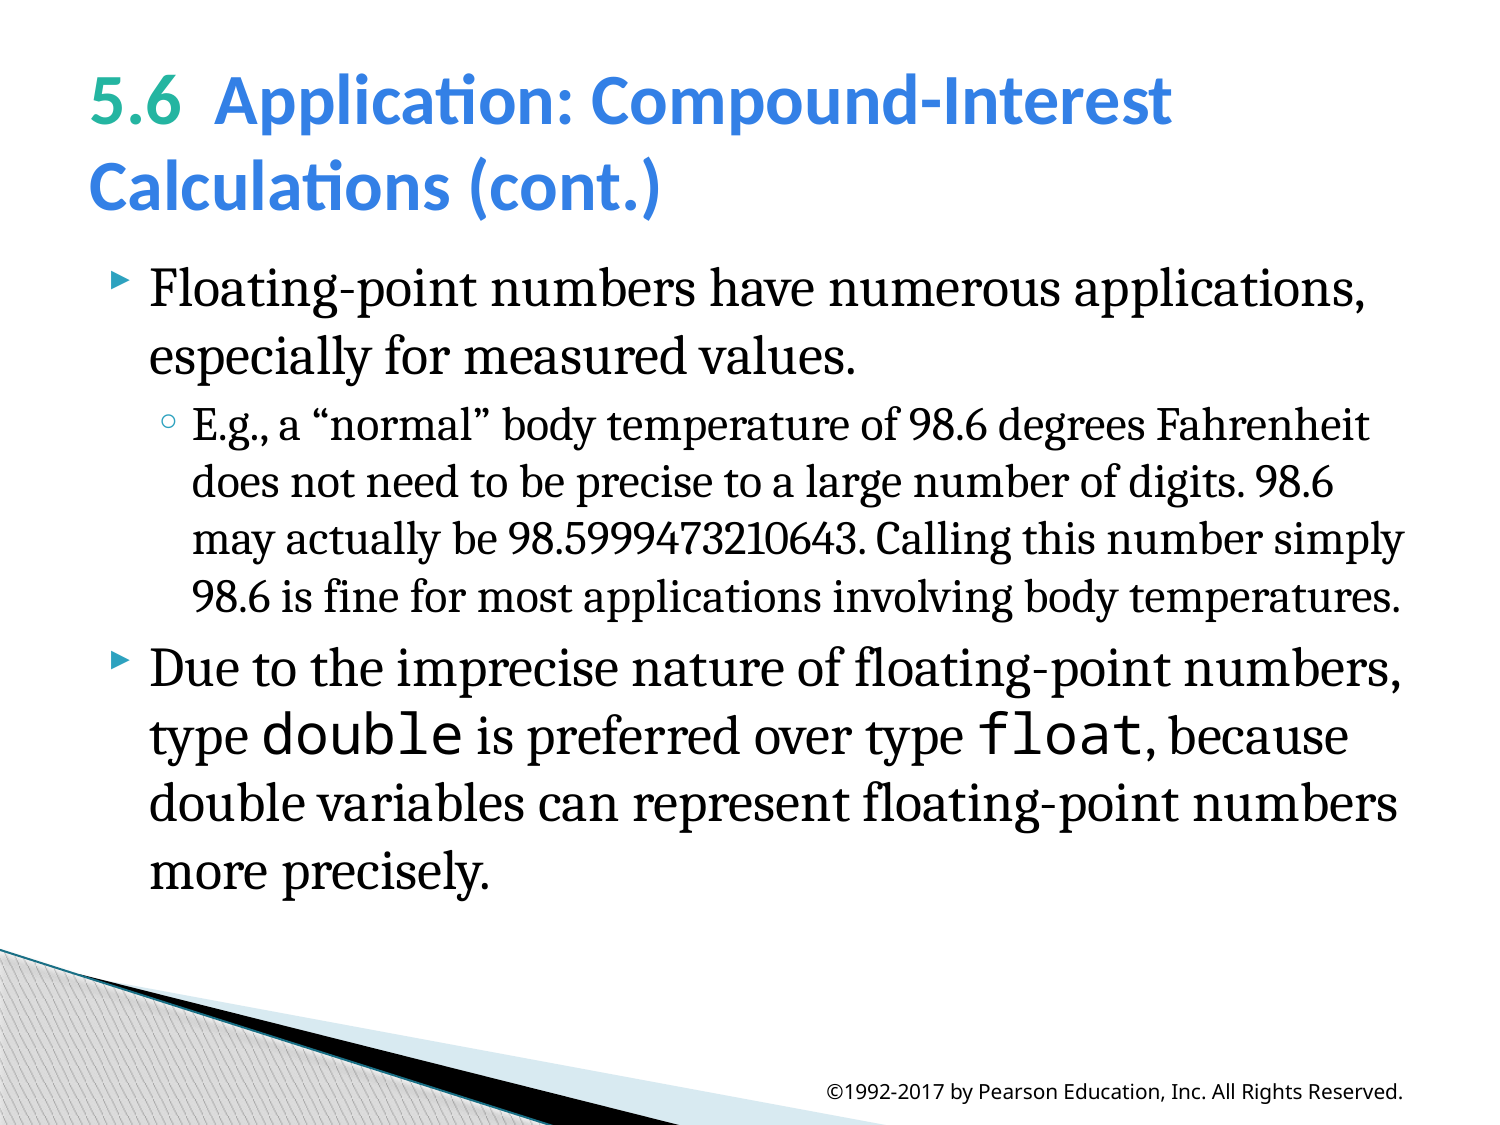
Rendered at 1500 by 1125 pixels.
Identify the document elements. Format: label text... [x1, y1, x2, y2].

footer ©1992-2017 by Pearson Education, Inc. All Rights Reserved. [650, 1051, 1419, 1112]
title 5.6 Application: Compound-Interest Calculations (cont.) [75, 45, 1425, 233]
list Floating-point numbers have numerous applications, especially for measured values. E.g., a “normal” body temperature of 98.6 degrees Fahrenheit does not need to be precise to a large number of digits. 98.6 may actually be 98.5999473210643. Calling this number simply 98.6 is fine for most applications involving body temperatures. Due to the imprecise nature of floating-point numbers, type double is preferred over type float, because double variables can represent floating-point numbers more precisely. [75, 242, 1425, 986]
